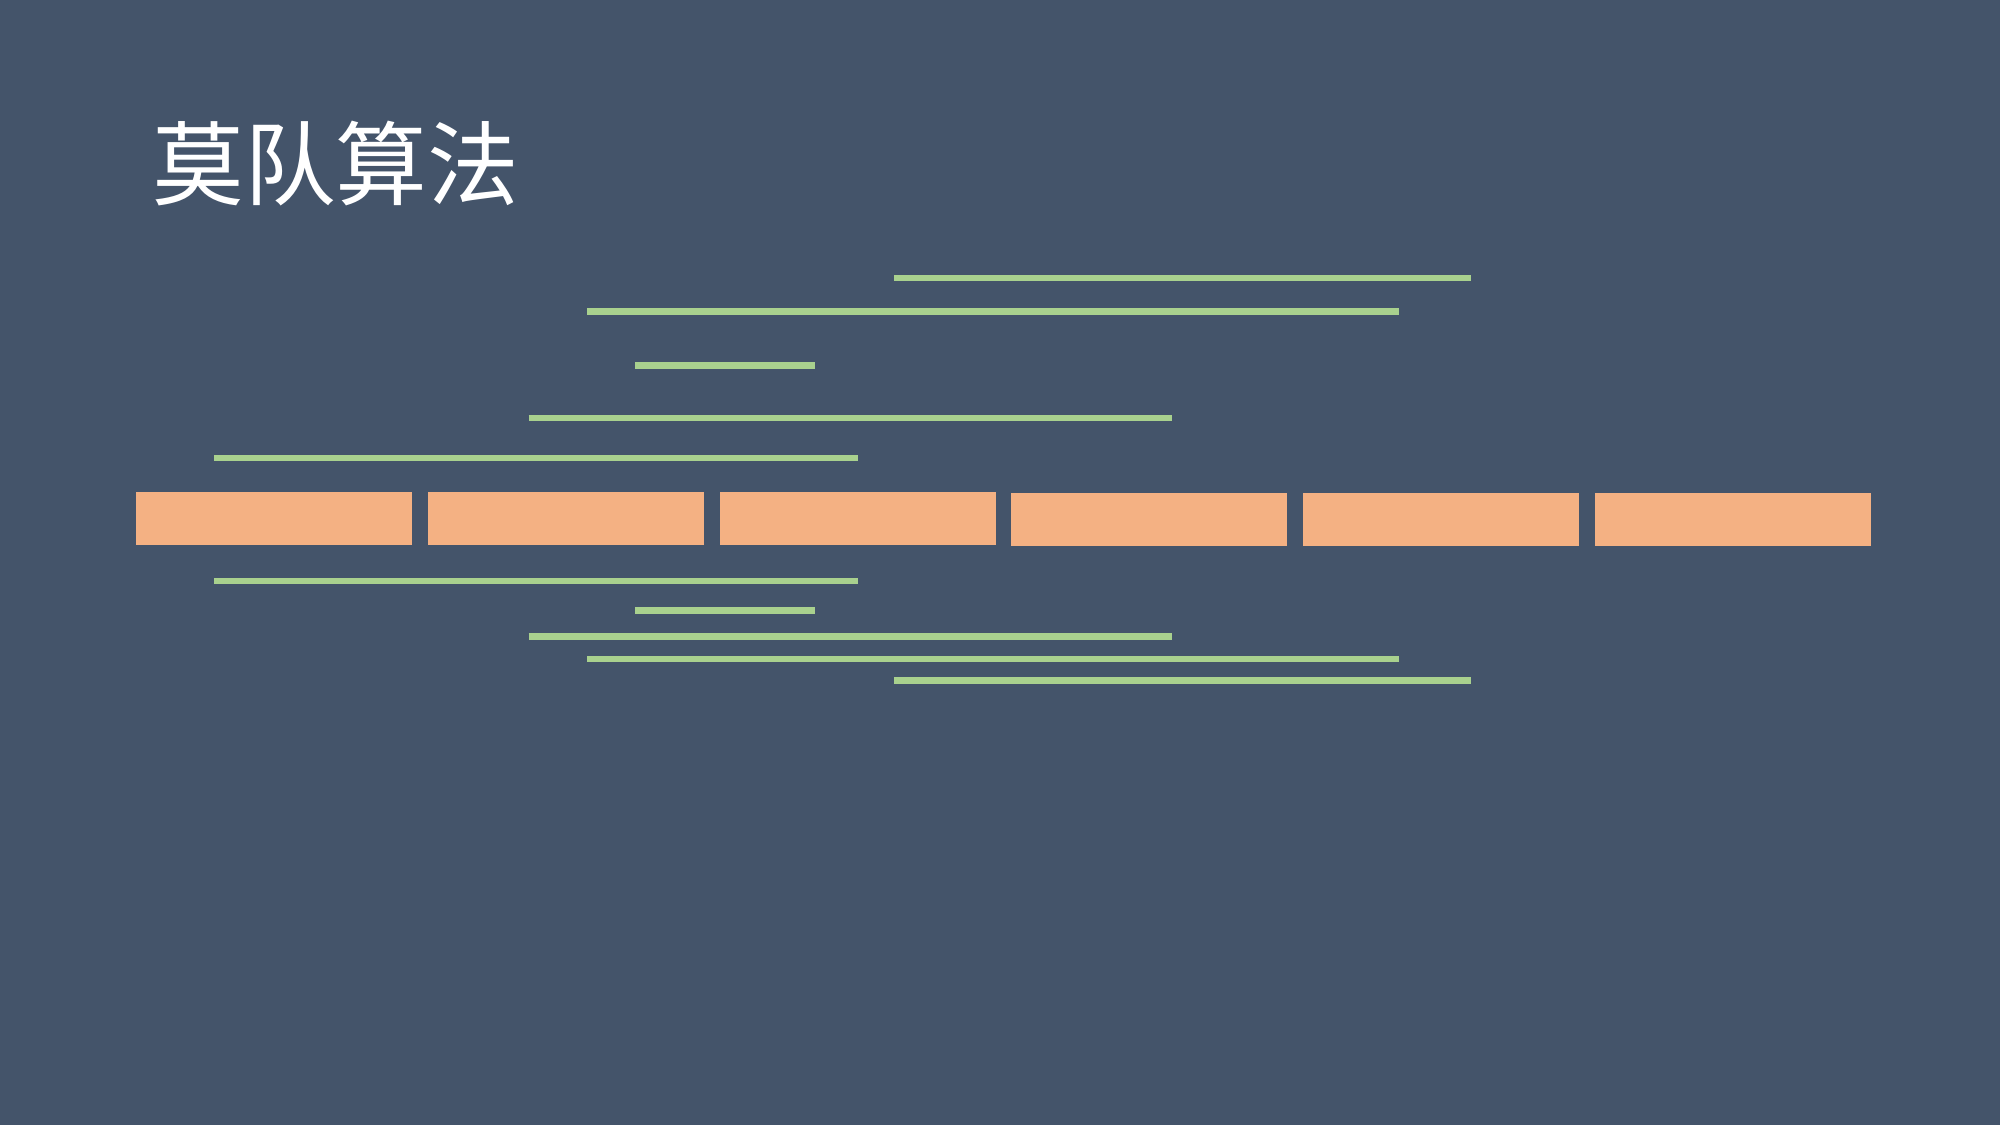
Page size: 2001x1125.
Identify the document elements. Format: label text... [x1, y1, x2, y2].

text_box [428, 492, 704, 545]
text_box [136, 492, 412, 545]
text_box [720, 492, 996, 545]
text_box [1011, 493, 1287, 546]
title 莫队算法 [137, 59, 1863, 278]
text_box [1595, 493, 1871, 546]
text_box [1303, 493, 1579, 546]
